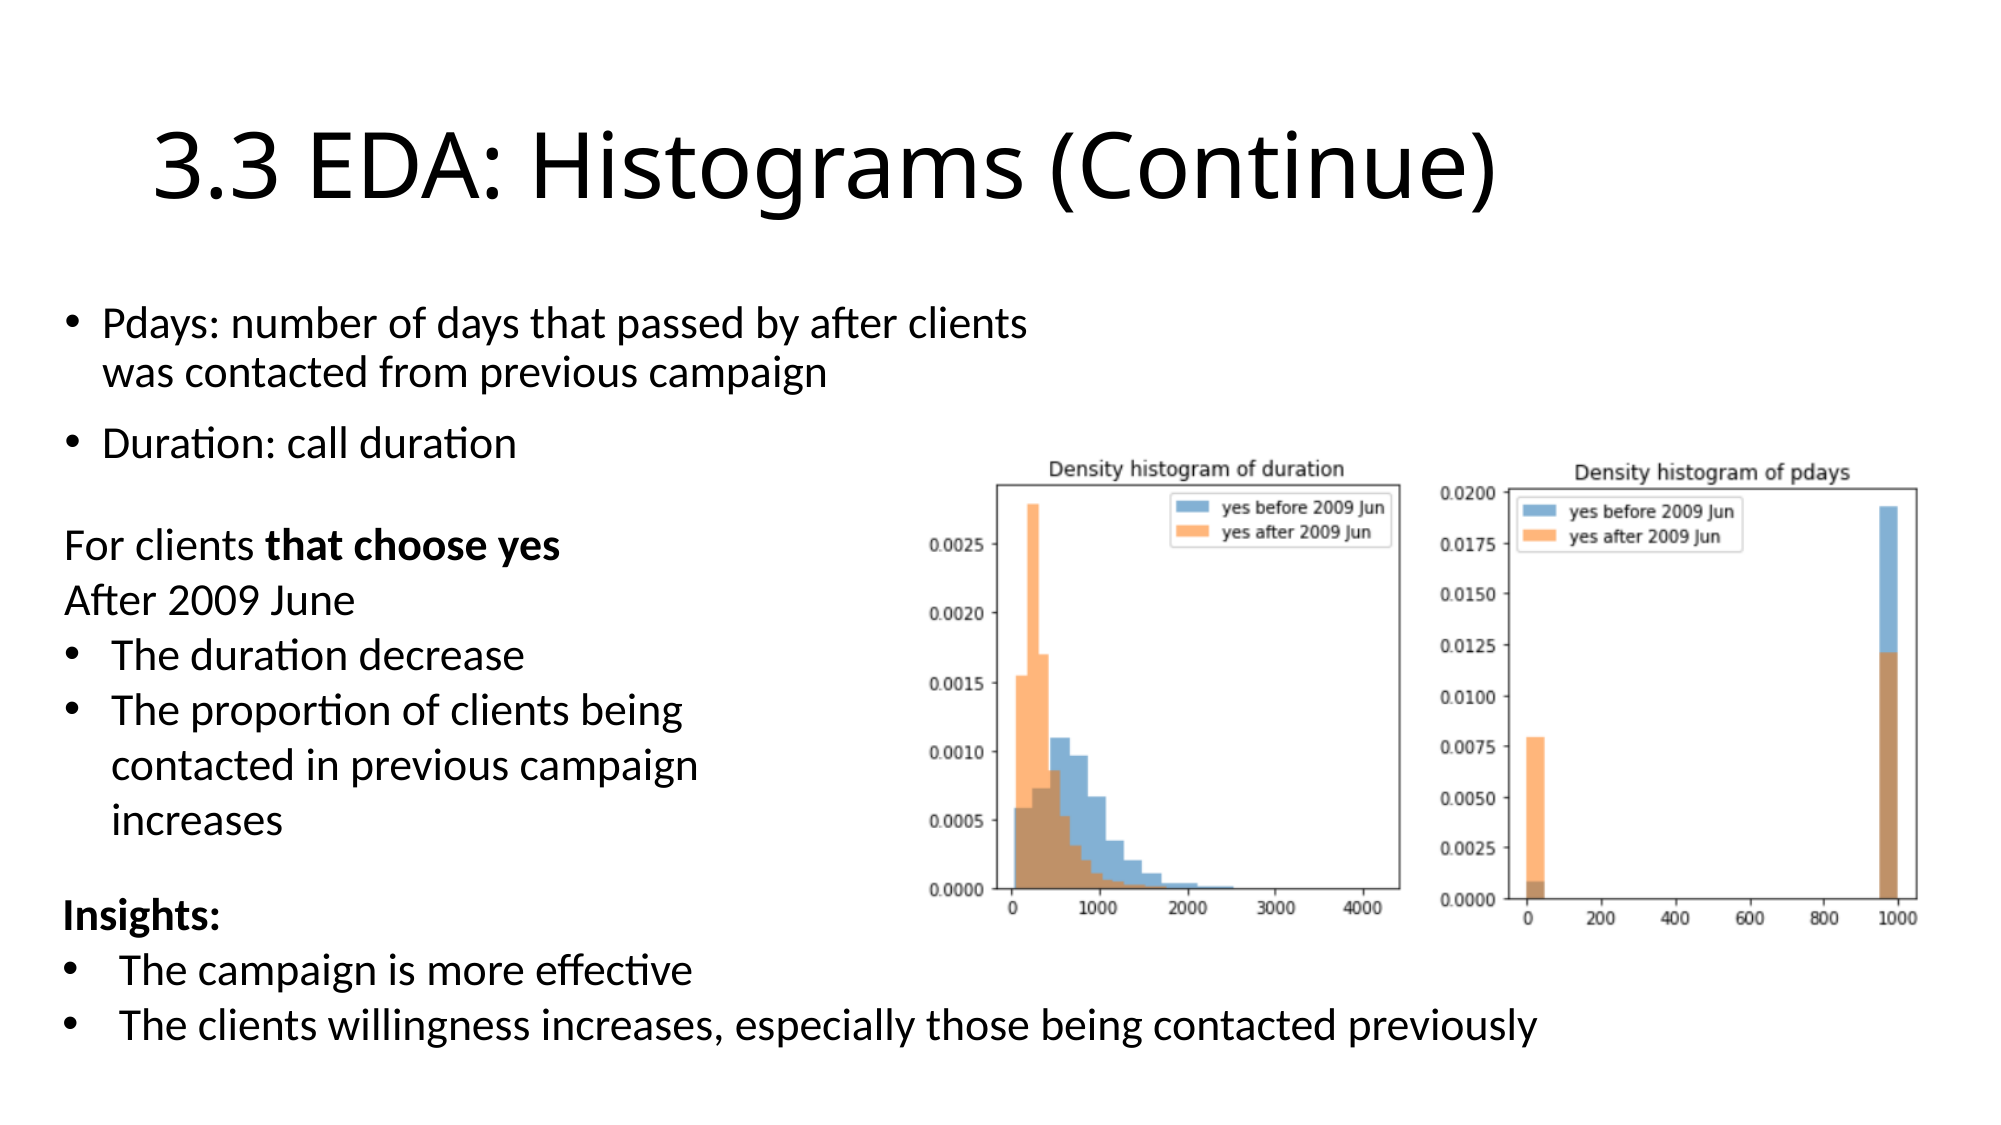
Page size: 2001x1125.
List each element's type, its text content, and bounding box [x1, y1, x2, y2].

title 3.3 EDA: Histograms (Continue) [137, 59, 1863, 278]
list Pdays: number of days that passed by after clients was contacted from previous campaign Duration: call duration [49, 291, 1110, 486]
picture [922, 425, 1430, 930]
text_box For clients that choose yes After 2009 June The duration decrease The proportion of clients being contacted in previous campaign increases [49, 507, 862, 853]
text_box Insights: The campaign is more effective The clients willingness increases, especially those being contacted previously [47, 877, 1694, 1058]
picture [1431, 453, 1943, 958]
